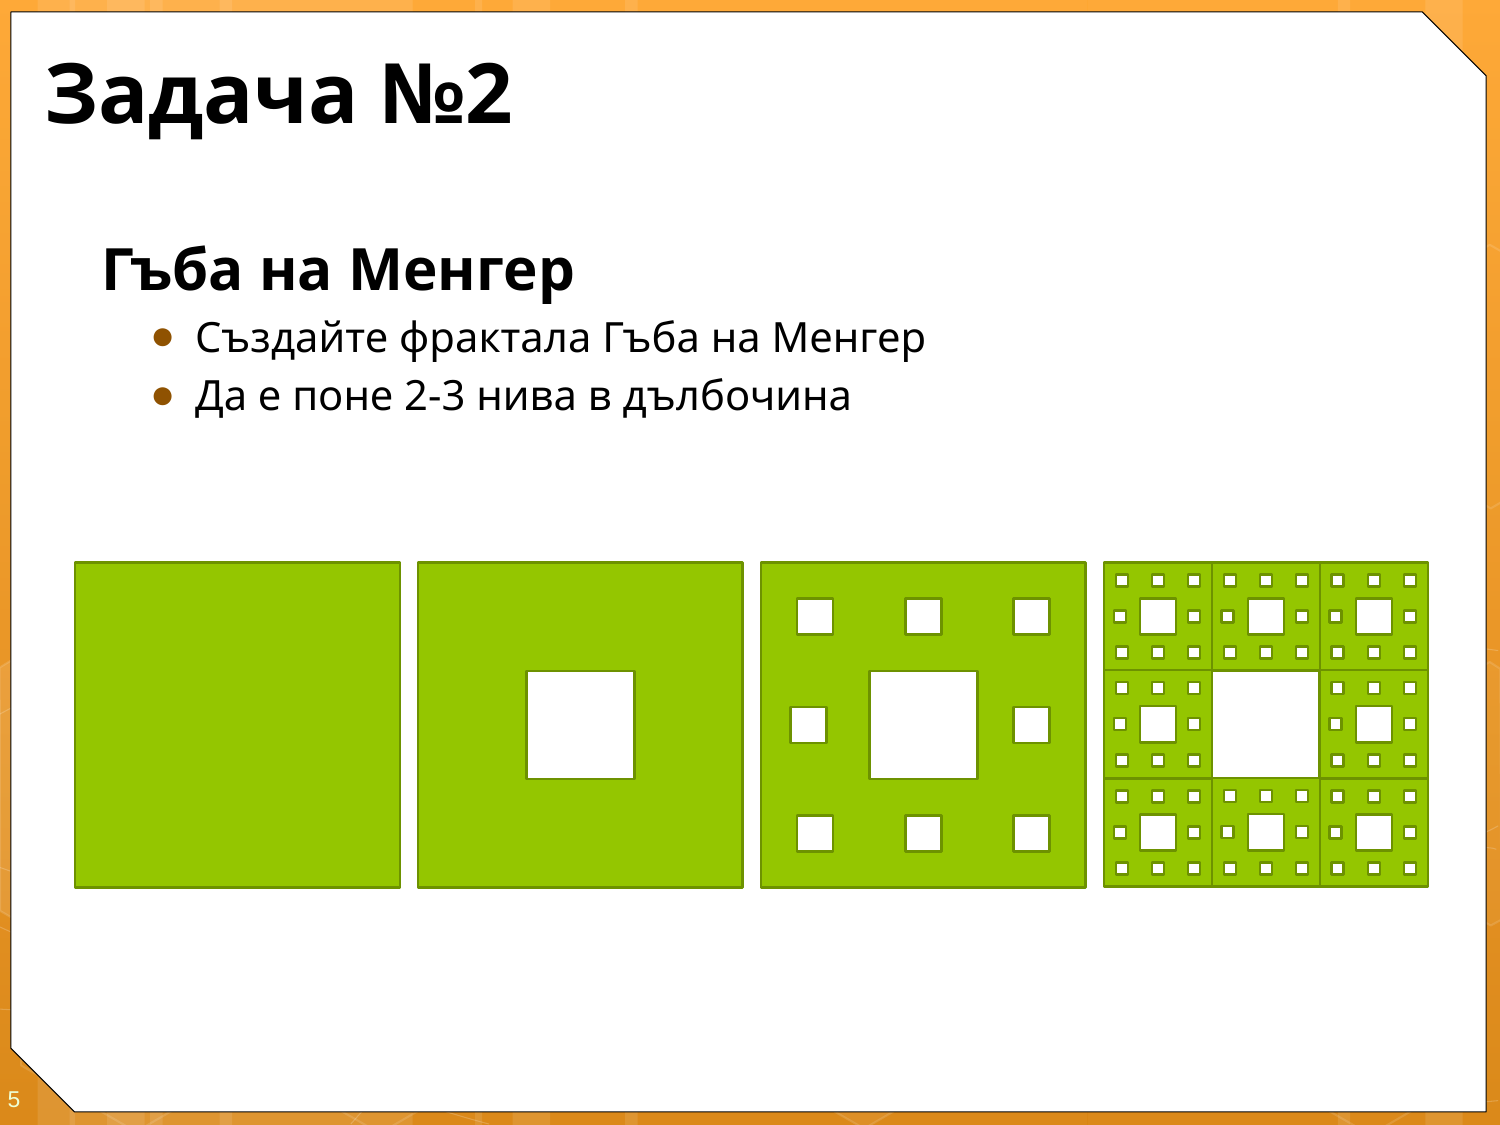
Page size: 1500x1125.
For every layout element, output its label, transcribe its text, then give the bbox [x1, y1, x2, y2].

title Задача №2 [29, 37, 1450, 144]
list Гъба на Менгер Създайте фрактала Гъба на Менгер Да е поне 2-3 нива в дълбочина [75, 224, 1488, 1113]
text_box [74, 562, 1429, 888]
